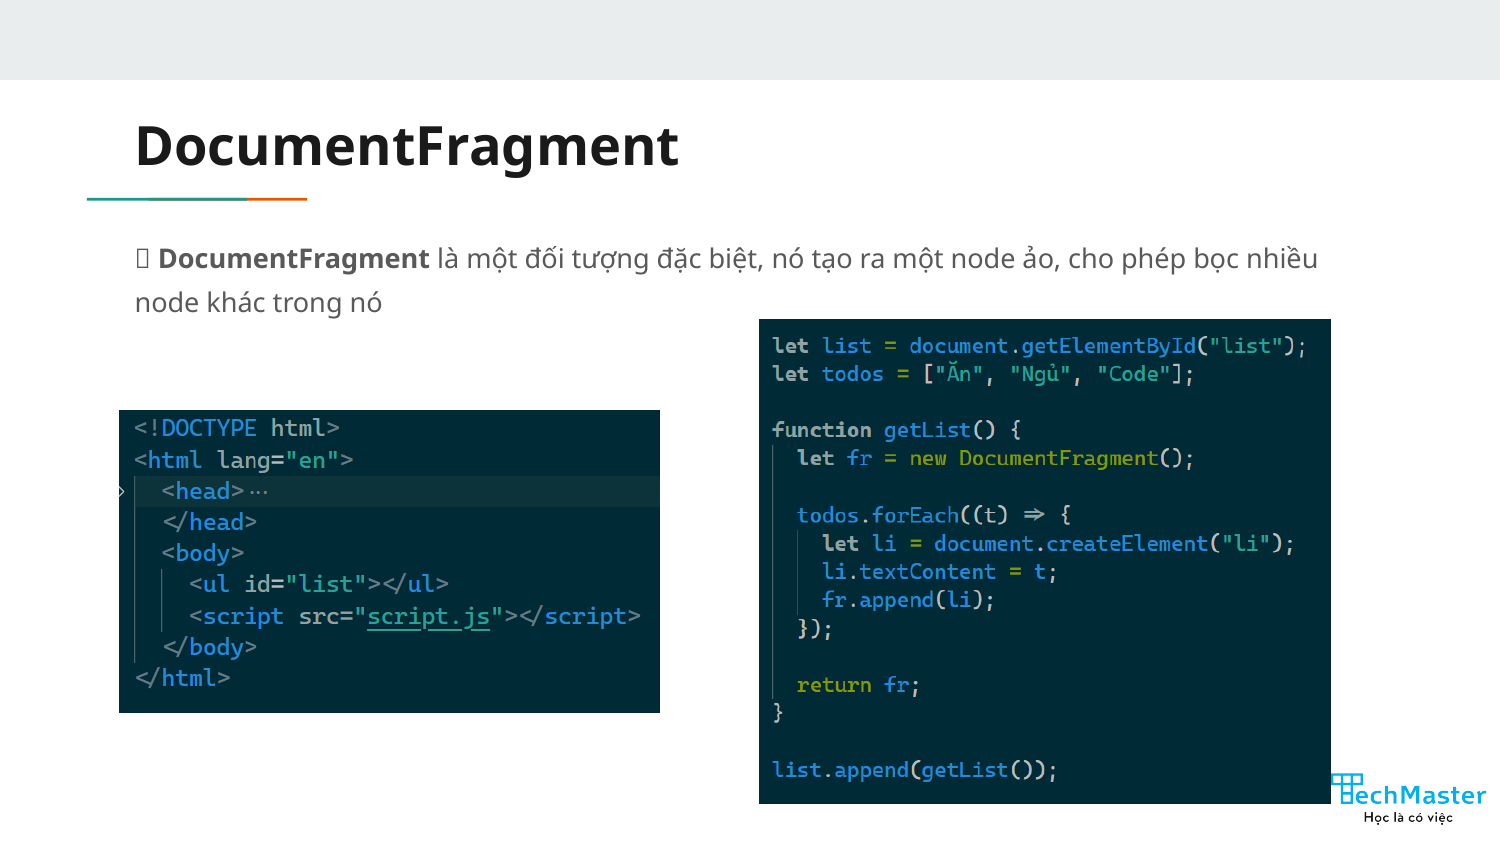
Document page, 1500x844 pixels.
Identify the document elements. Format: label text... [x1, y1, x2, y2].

picture [912, 597, 920, 606]
picture [960, 569, 969, 578]
picture [1024, 766, 1031, 779]
picture [886, 597, 895, 610]
picture [923, 591, 932, 606]
picture [165, 453, 173, 467]
picture [317, 613, 325, 623]
picture [1185, 338, 1194, 352]
picture [811, 682, 821, 691]
picture [1199, 537, 1206, 550]
picture [936, 343, 944, 352]
picture [547, 613, 555, 618]
picture [1136, 455, 1144, 464]
picture [1148, 339, 1158, 352]
picture [1238, 535, 1245, 550]
picture [1036, 455, 1044, 464]
picture [912, 338, 920, 352]
picture [1000, 506, 1006, 523]
picture [935, 455, 946, 464]
picture [1037, 761, 1044, 778]
picture [547, 618, 556, 623]
picture [149, 668, 159, 688]
picture [218, 638, 228, 654]
picture [973, 541, 982, 550]
picture [218, 550, 228, 564]
picture [927, 364, 932, 383]
picture [1138, 535, 1144, 550]
picture [602, 613, 612, 628]
picture [1097, 455, 1107, 469]
picture [861, 427, 870, 436]
picture [221, 451, 228, 467]
picture [1023, 343, 1032, 356]
picture [936, 767, 945, 775]
picture [218, 420, 229, 435]
picture [788, 343, 796, 348]
picture [973, 343, 982, 352]
picture [986, 343, 995, 352]
picture [774, 366, 778, 377]
picture [220, 519, 228, 529]
picture [1161, 453, 1167, 466]
picture [876, 535, 882, 550]
picture [900, 682, 908, 691]
picture [836, 371, 844, 380]
picture [1212, 534, 1219, 551]
picture [876, 507, 882, 522]
picture [1111, 455, 1130, 464]
picture [1274, 534, 1281, 548]
picture [232, 420, 243, 435]
picture [1123, 536, 1131, 550]
picture [234, 613, 243, 623]
picture [836, 542, 845, 550]
picture [800, 682, 808, 691]
picture [961, 451, 968, 464]
picture [177, 512, 186, 532]
picture [874, 597, 882, 610]
picture [988, 421, 994, 435]
picture [234, 457, 242, 467]
title DocumentFragment [119, 95, 1381, 184]
picture [617, 609, 625, 623]
picture [936, 513, 944, 522]
picture [898, 597, 907, 606]
picture [886, 513, 892, 522]
picture [838, 597, 845, 606]
picture [1075, 338, 1082, 352]
picture [1012, 762, 1017, 778]
picture [135, 477, 660, 506]
picture [826, 563, 833, 578]
picture [936, 569, 945, 578]
picture [786, 346, 795, 352]
picture [913, 766, 920, 779]
picture [885, 427, 895, 439]
picture [177, 457, 183, 467]
picture [849, 343, 857, 348]
picture [863, 455, 871, 464]
picture [848, 427, 858, 436]
picture [191, 513, 201, 529]
picture [864, 371, 870, 380]
picture [302, 457, 310, 462]
picture [205, 519, 215, 529]
picture [246, 457, 254, 467]
picture [318, 419, 324, 435]
picture [898, 762, 907, 776]
picture [923, 343, 930, 352]
picture [823, 424, 833, 436]
picture [1173, 541, 1181, 550]
picture [218, 613, 228, 623]
picture [1074, 455, 1083, 464]
picture [849, 767, 858, 781]
picture [811, 513, 820, 522]
picture [1085, 343, 1093, 352]
picture [773, 426, 783, 436]
picture [836, 427, 843, 436]
picture [861, 597, 870, 606]
picture [221, 575, 228, 591]
picture [849, 517, 857, 522]
picture [576, 613, 584, 623]
picture [289, 421, 296, 435]
picture [1025, 513, 1043, 519]
picture [898, 427, 908, 435]
picture [935, 535, 945, 550]
picture [164, 669, 173, 685]
picture [950, 343, 962, 352]
picture [479, 613, 487, 618]
picture [1061, 339, 1069, 352]
picture [1173, 364, 1179, 383]
picture [1048, 542, 1056, 550]
picture [1036, 343, 1044, 352]
picture [937, 594, 942, 608]
picture [848, 366, 857, 380]
picture [826, 591, 833, 606]
picture [799, 630, 804, 638]
picture [923, 455, 930, 464]
picture [177, 637, 186, 657]
picture [205, 644, 215, 654]
picture [862, 682, 870, 691]
picture [969, 454, 982, 464]
picture [1050, 339, 1057, 352]
picture [246, 420, 254, 435]
picture [1037, 565, 1044, 578]
picture [912, 455, 920, 464]
picture [428, 613, 434, 620]
picture [328, 613, 338, 623]
picture [275, 609, 282, 623]
picture [426, 575, 433, 591]
picture [798, 450, 807, 464]
picture [923, 569, 930, 578]
picture [826, 507, 833, 522]
picture [974, 569, 982, 578]
picture [988, 509, 995, 522]
picture [1160, 343, 1168, 356]
picture [260, 457, 269, 470]
picture [205, 619, 215, 623]
picture [178, 544, 188, 560]
picture [410, 581, 419, 591]
picture [823, 535, 833, 550]
list 💡 DocumentFragment là một đối tượng đặc biệt, nó tạo ra một node ảo, cho phép bọc nhiều node khác trong nó [119, 215, 1381, 804]
picture [259, 613, 269, 628]
picture [191, 638, 201, 654]
picture [798, 368, 808, 380]
picture [1199, 339, 1207, 355]
picture [205, 581, 215, 591]
picture [1023, 367, 1028, 380]
picture [204, 544, 215, 560]
picture [786, 371, 796, 380]
picture [301, 618, 310, 623]
picture [1173, 339, 1181, 352]
picture [851, 450, 858, 464]
picture [862, 767, 871, 781]
picture [812, 427, 820, 436]
picture [194, 451, 201, 467]
picture [1050, 371, 1057, 380]
picture [951, 591, 958, 606]
picture [1098, 343, 1107, 352]
picture [812, 455, 821, 464]
picture [823, 452, 833, 464]
picture [986, 541, 995, 550]
picture [179, 671, 187, 685]
picture [998, 541, 1006, 550]
picture [260, 575, 269, 591]
picture [384, 614, 391, 623]
picture [301, 613, 310, 618]
picture [798, 427, 807, 436]
picture [950, 565, 956, 578]
picture [826, 338, 833, 352]
picture [479, 618, 488, 623]
picture [273, 419, 282, 435]
picture [950, 541, 969, 550]
picture [532, 606, 542, 626]
picture [208, 669, 215, 685]
picture [232, 644, 242, 658]
picture [826, 678, 833, 691]
picture [1061, 451, 1070, 464]
picture [847, 537, 858, 550]
picture [396, 574, 405, 593]
picture [232, 513, 242, 529]
picture [836, 513, 844, 522]
picture [850, 682, 858, 691]
picture [204, 420, 215, 435]
picture [800, 509, 807, 522]
picture [150, 451, 159, 467]
picture [191, 675, 201, 685]
picture [1138, 339, 1144, 352]
picture [1000, 339, 1006, 352]
picture [836, 682, 845, 691]
picture [163, 420, 201, 435]
picture [191, 550, 201, 560]
picture [798, 339, 808, 352]
picture [1010, 455, 1020, 464]
picture [1160, 541, 1169, 550]
picture [329, 586, 338, 591]
picture [560, 613, 569, 623]
picture [1138, 366, 1144, 380]
picture [1329, 754, 1488, 844]
